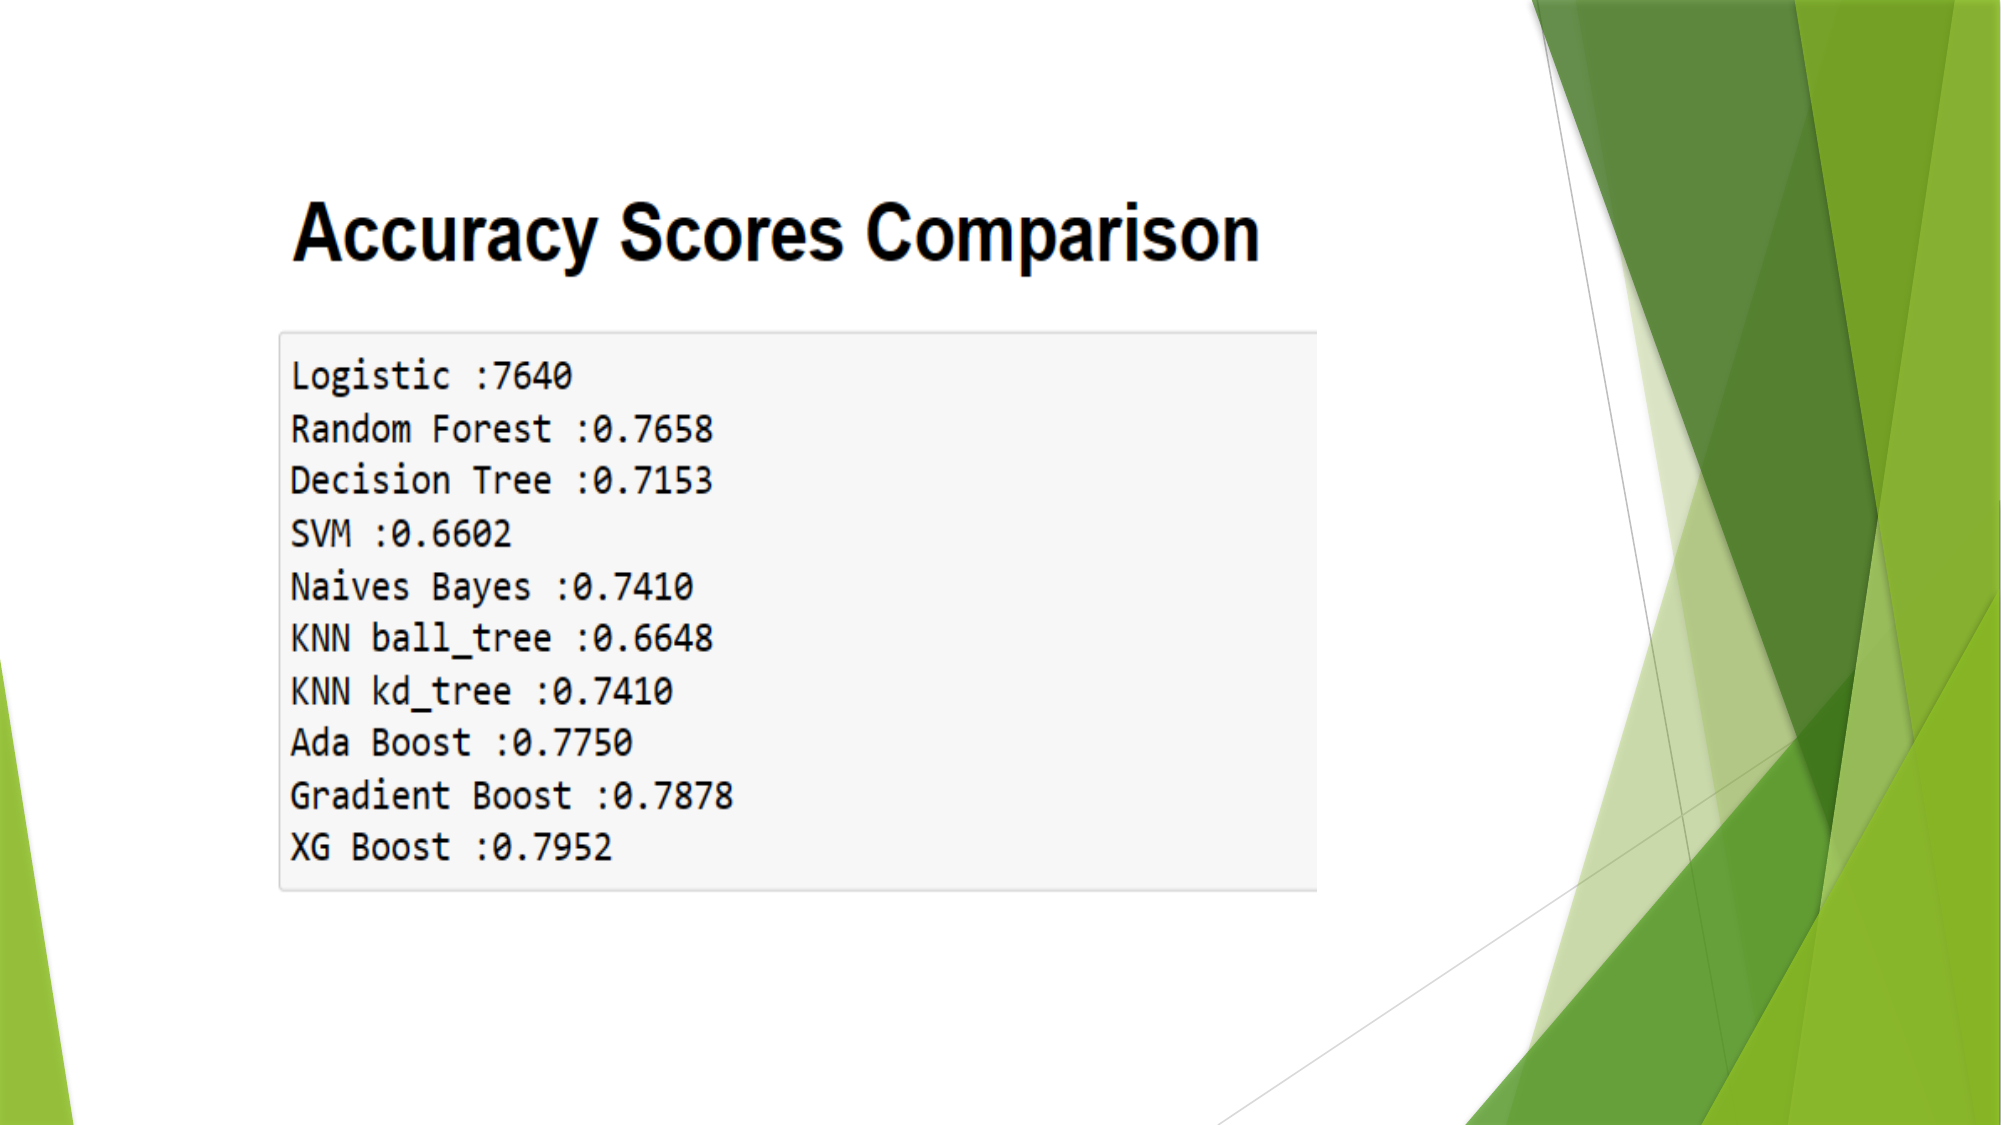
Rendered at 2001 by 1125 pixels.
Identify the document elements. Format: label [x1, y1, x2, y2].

list [231, 155, 1317, 914]
